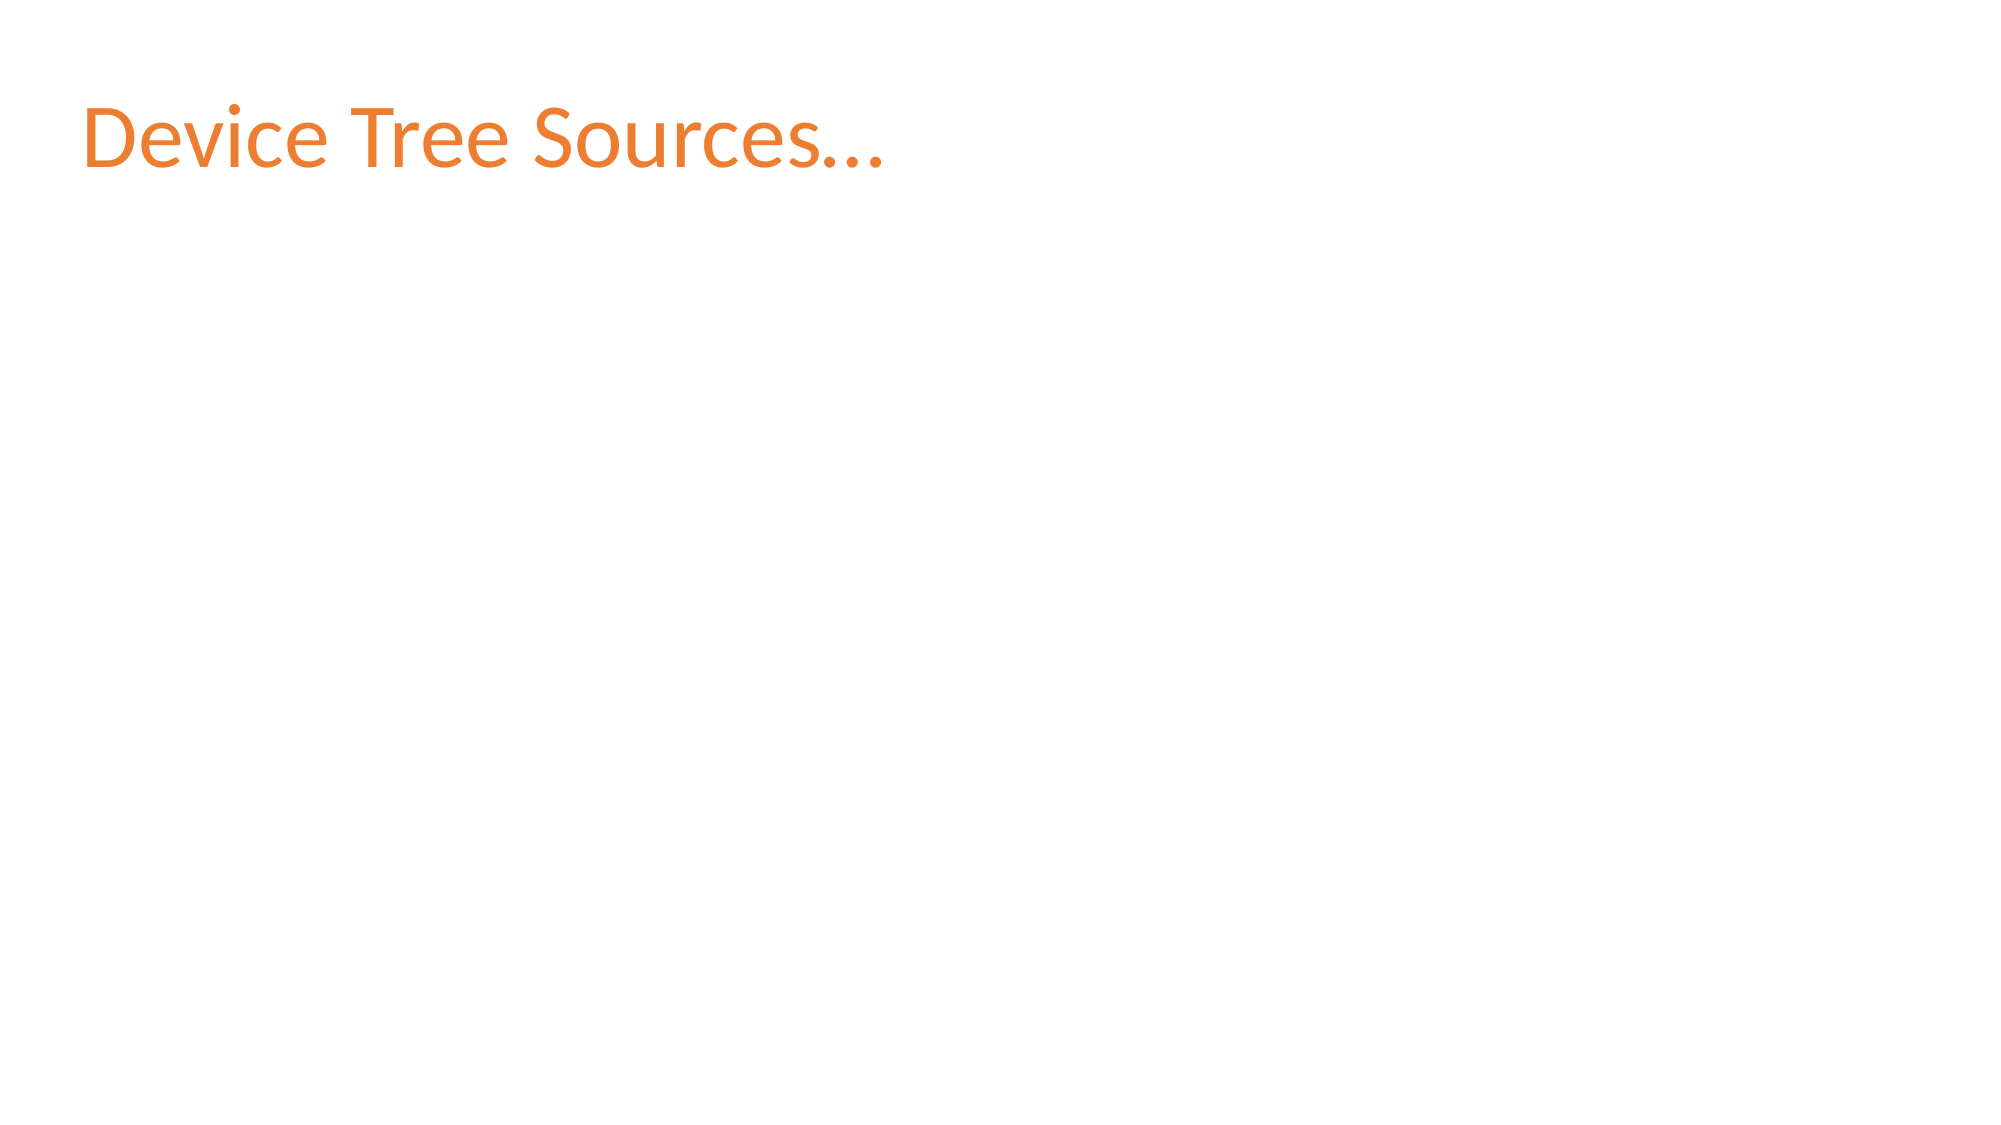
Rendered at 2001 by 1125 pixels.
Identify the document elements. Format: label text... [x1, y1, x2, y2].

title Device Tree Sources… [66, 29, 1936, 247]
